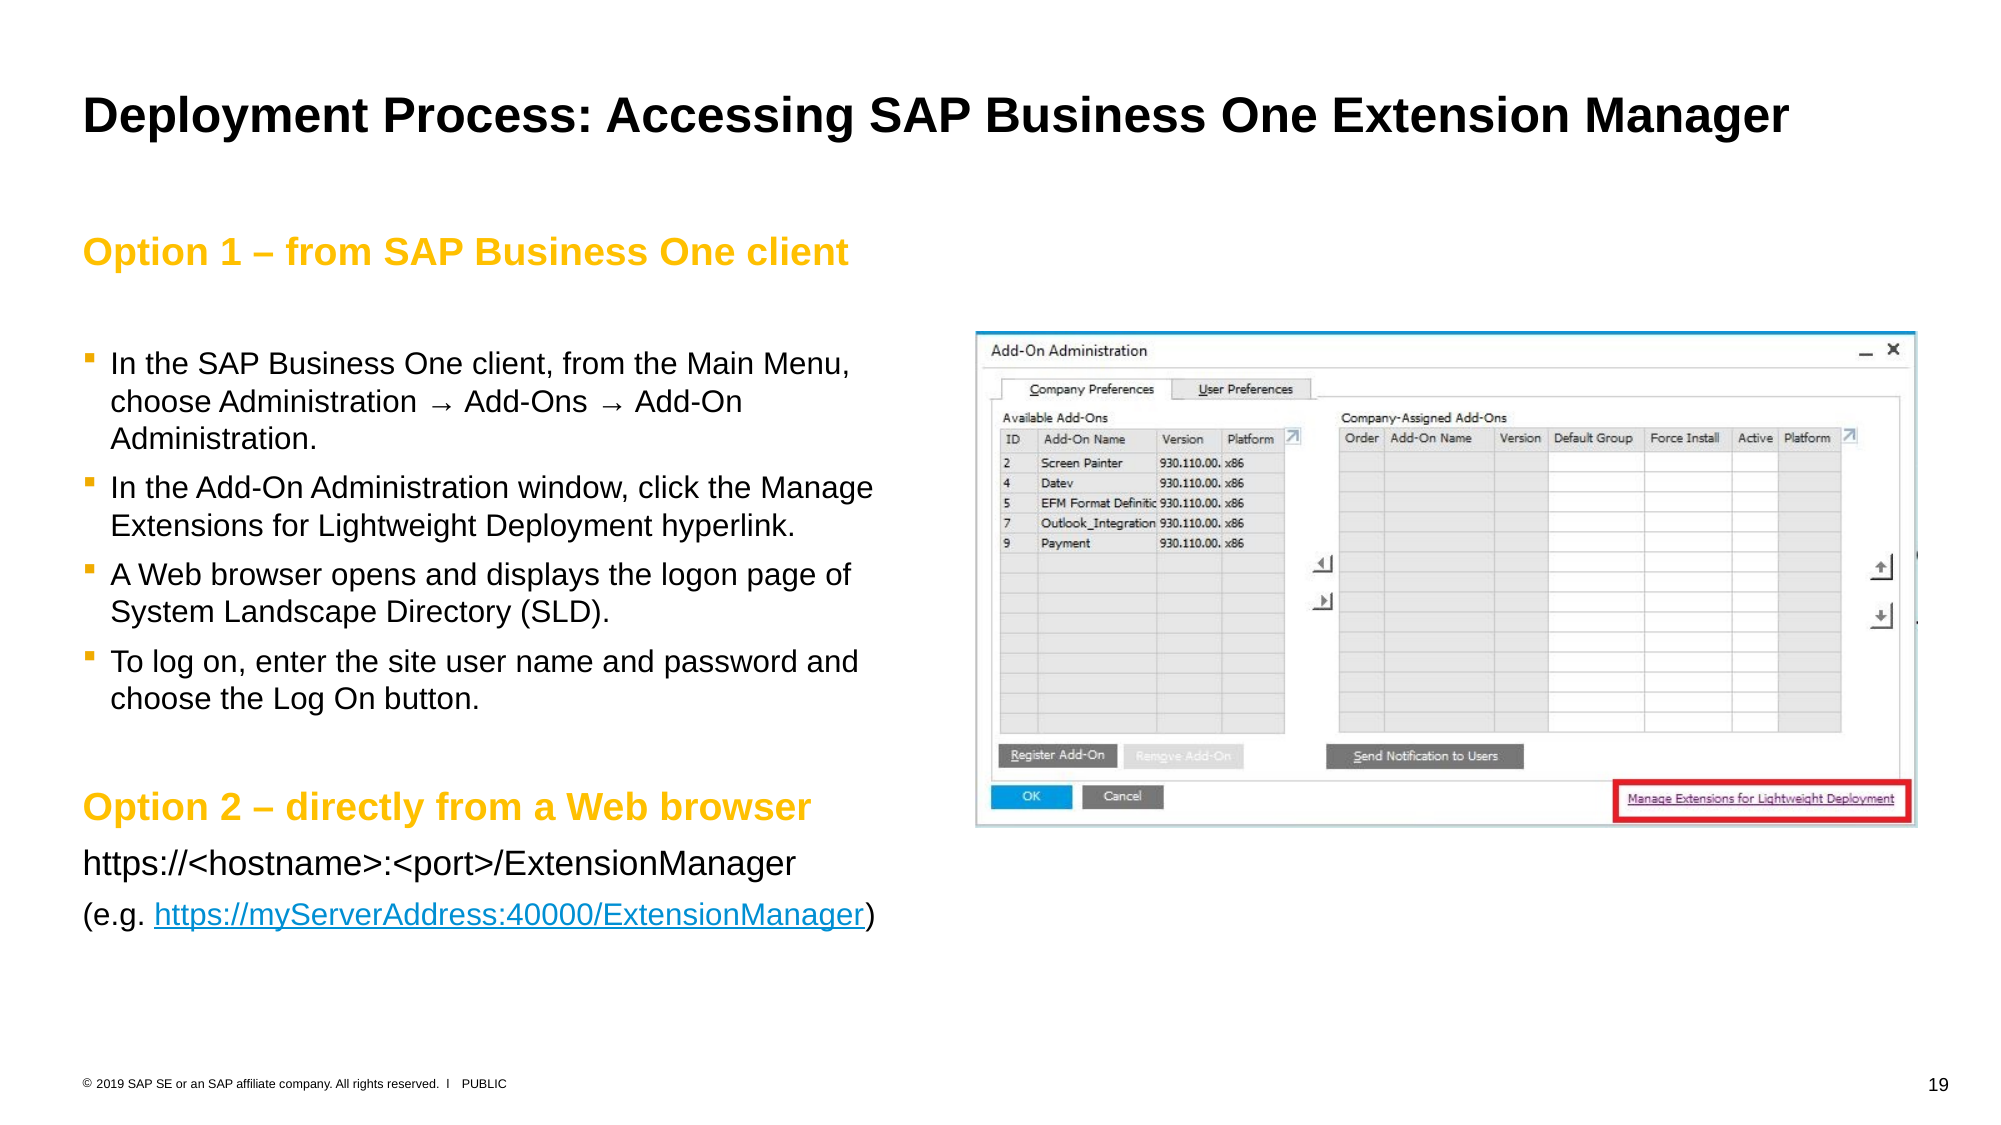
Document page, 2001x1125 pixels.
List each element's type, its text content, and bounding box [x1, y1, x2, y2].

title Deployment Process: Accessing SAP Business One Extension Manager [82, 82, 1918, 144]
picture [974, 330, 1918, 828]
list Option 1 – from SAP Business One client In the SAP Business One client, from the Main Menu, choose Administration → Add-Ons → Add-On Administration. In the Add-On Administration window, click the Manage Extensions for Lightweight Deployment hyperlink. A Web browser opens and displays the logon page of System Landscape Directory (SLD). To log on, enter the site user name and password and choose the Log On button. Option 2 – directly from a Web browser https://<hostname>:<port>/ExtensionManager (e.g. https://myServerAddress:40000/ExtensionManager) [82, 226, 957, 933]
